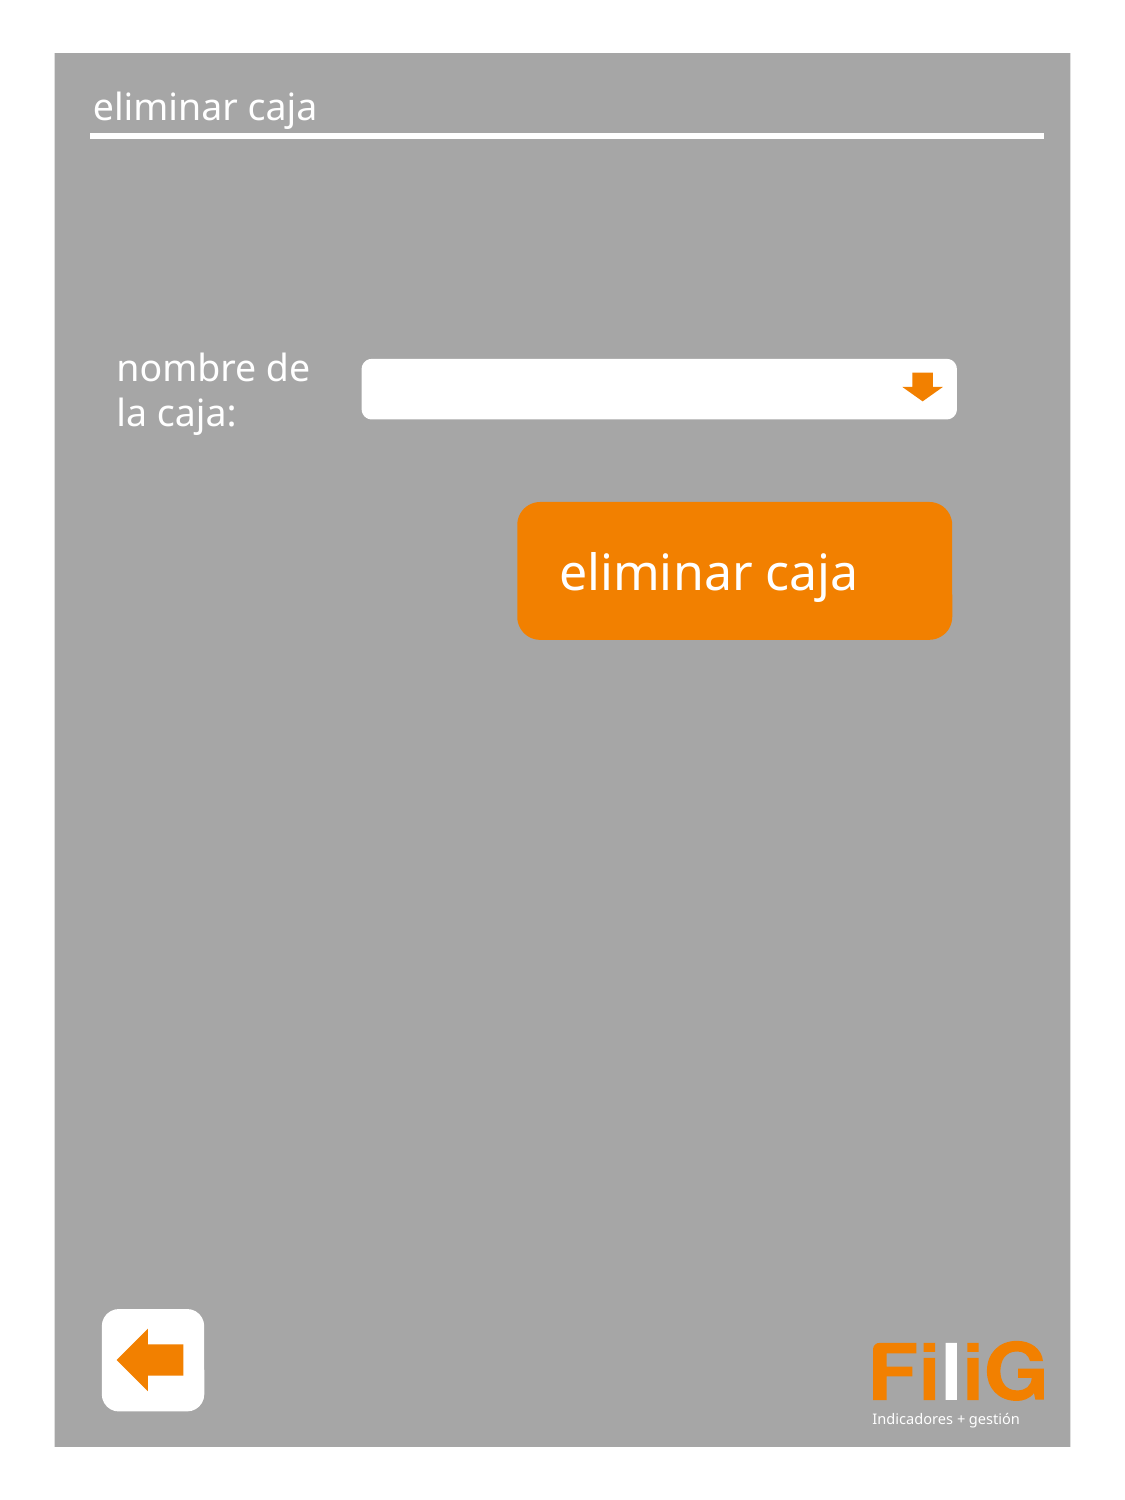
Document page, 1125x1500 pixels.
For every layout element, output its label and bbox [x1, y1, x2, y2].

text_box [54, 52, 1083, 1448]
